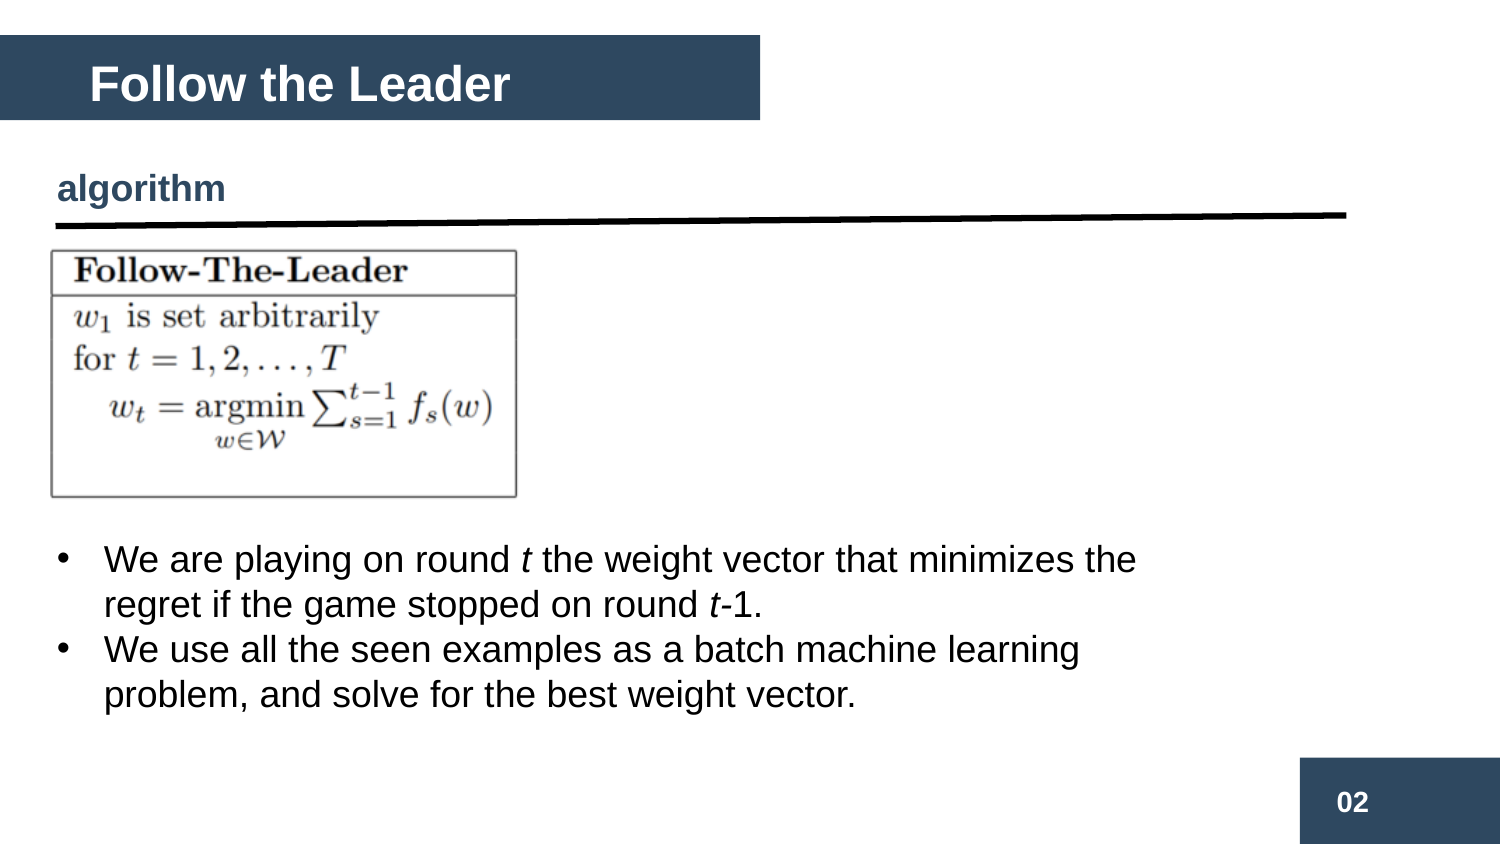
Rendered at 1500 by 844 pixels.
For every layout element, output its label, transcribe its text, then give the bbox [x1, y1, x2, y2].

text_box Follow the Leader [74, 44, 1002, 120]
picture [41, 235, 527, 512]
text_box 02 [1321, 776, 1398, 826]
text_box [55, 215, 1347, 227]
text_box algorithm [42, 156, 360, 234]
text_box We are playing on round t the weight vector that minimizes the regret if the game stopped on round t-1. We use all the seen examples as a batch machine learning problem, and solve for the best weight vector. [42, 527, 1239, 768]
text_box [1298, 755, 1500, 844]
text_box [0, 33, 762, 122]
